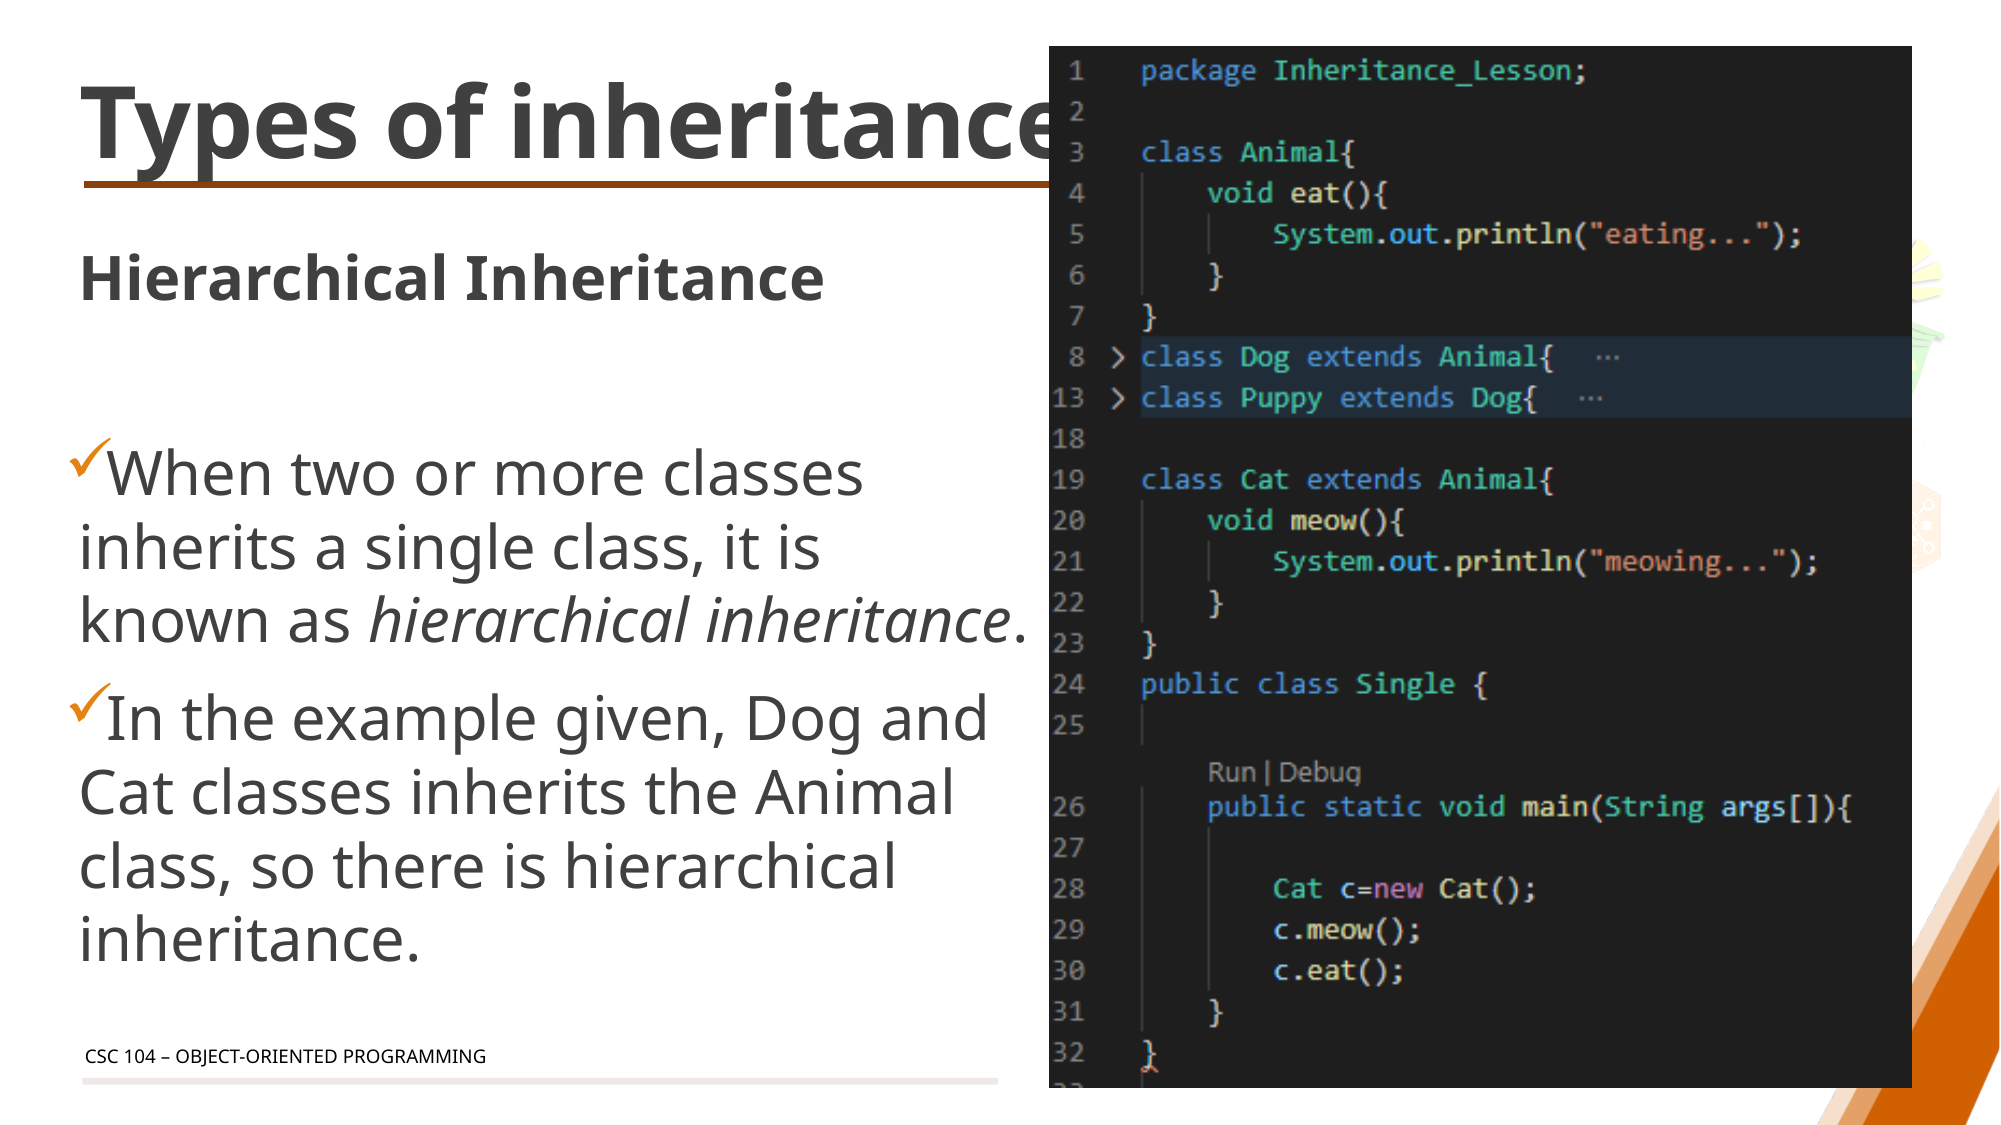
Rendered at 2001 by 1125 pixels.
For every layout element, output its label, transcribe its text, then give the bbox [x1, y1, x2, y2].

title Types of inheritance in java [64, 47, 1049, 187]
list Hierarchical Inheritance When two or more classes inherits a single class, it is known as hierarchical inheritance. In the example given, Dog and Cat classes inherits the Animal class, so there is hierarchical inheritance. [64, 231, 1031, 1030]
picture [1049, 46, 2000, 1125]
